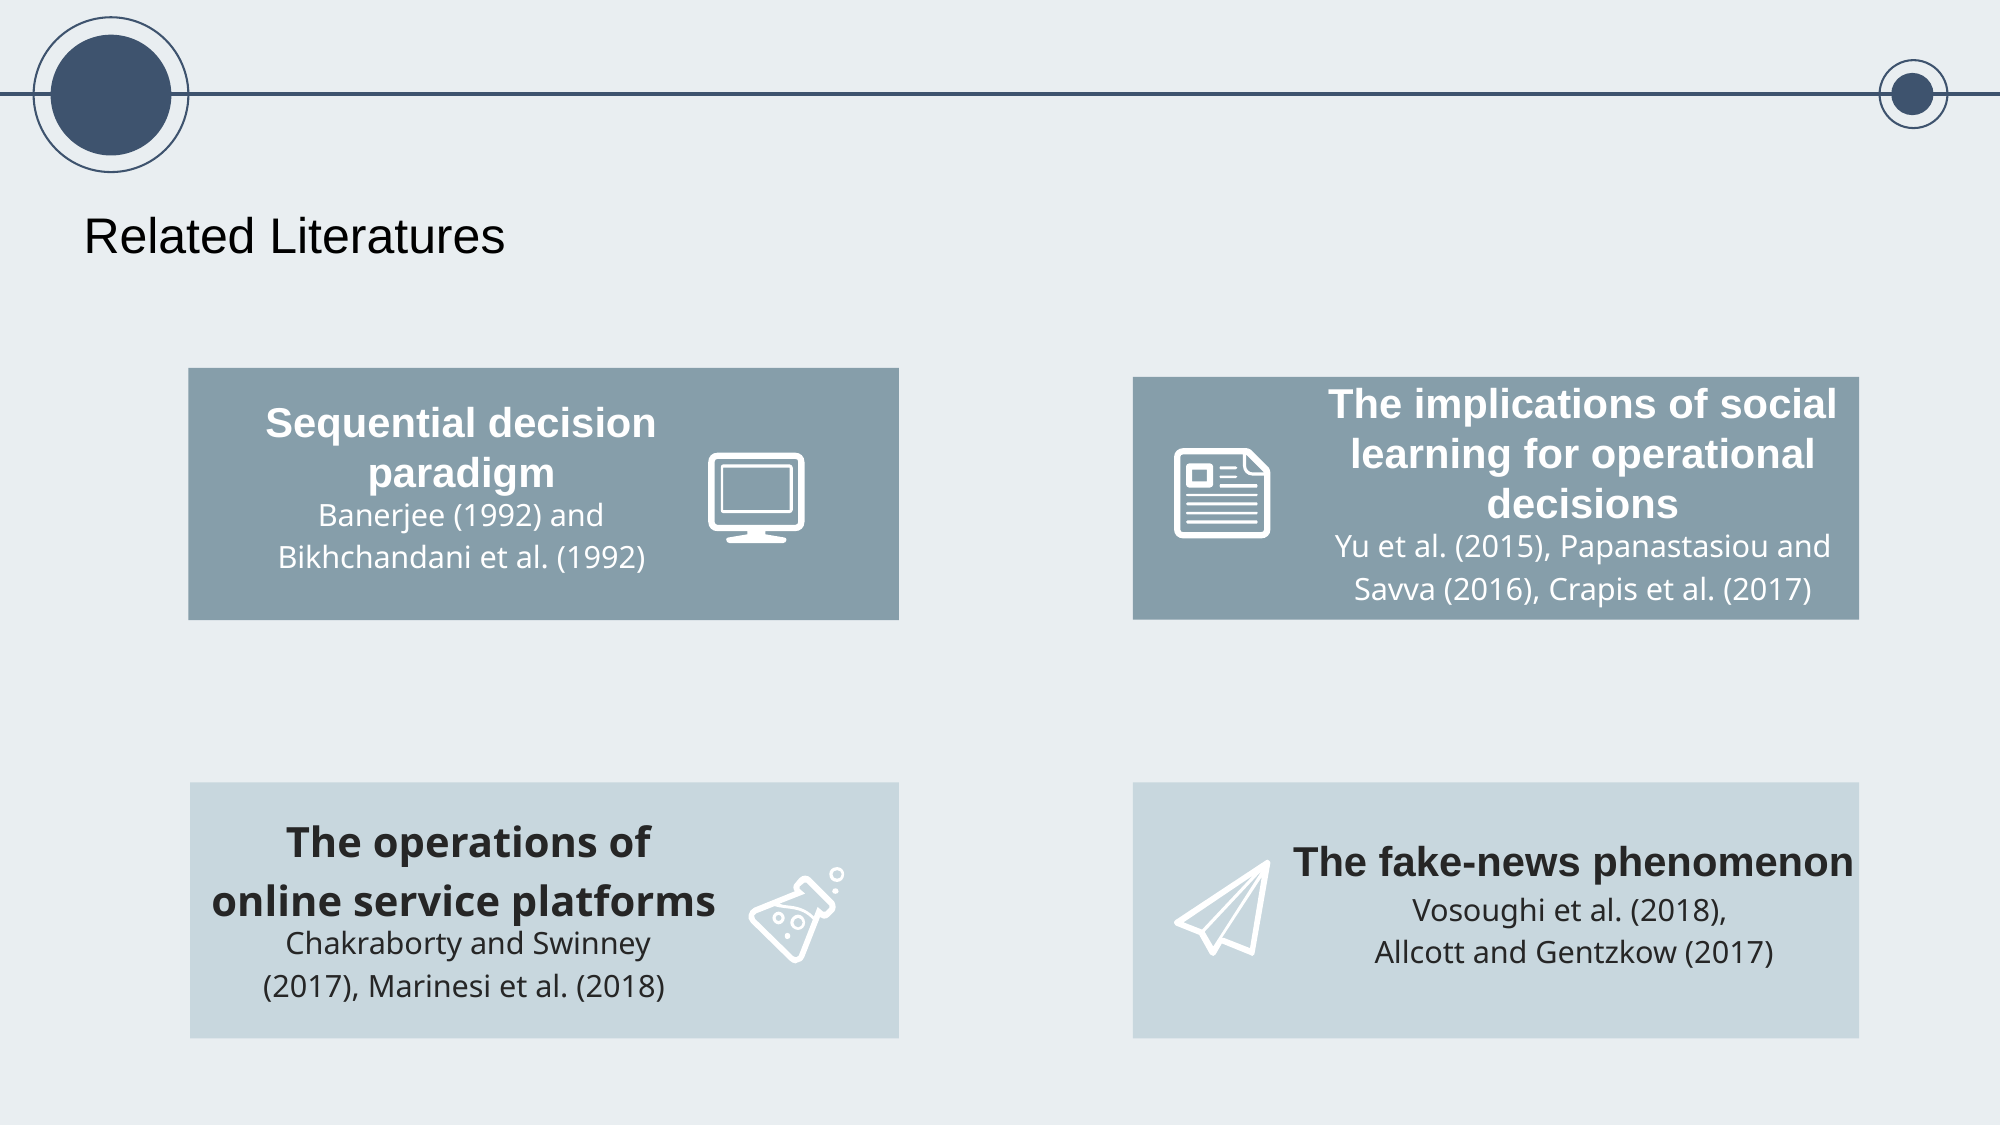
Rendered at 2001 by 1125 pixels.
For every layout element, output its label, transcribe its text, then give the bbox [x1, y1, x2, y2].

text_box [1132, 781, 1860, 1040]
text_box Related Literatures [68, 196, 527, 272]
text_box The implications of social learning for operational decisions Yu et al. (2015), Papanastasiou and Savva (2016), Crapis et al. (2017) [1297, 376, 1869, 649]
text_box [1132, 376, 1297, 621]
text_box [189, 781, 900, 1039]
text_box [1174, 859, 1270, 956]
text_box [747, 867, 845, 964]
text_box [735, 452, 805, 544]
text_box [1174, 448, 1271, 539]
text_box [187, 367, 900, 621]
text_box Sequential decision paradigm Banerjee (1992) and Bikhchandani et al. (1992) [188, 395, 735, 612]
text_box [0, 17, 2000, 173]
text_box The operations of online service platforms Chakraborty and Swinney (2017), Marinesi et al. (2018) [197, 815, 730, 1004]
text_box The fake-news phenomenon Vosoughi et al. (2018), Allcott and Gentzkow (2017) [1270, 834, 1878, 971]
